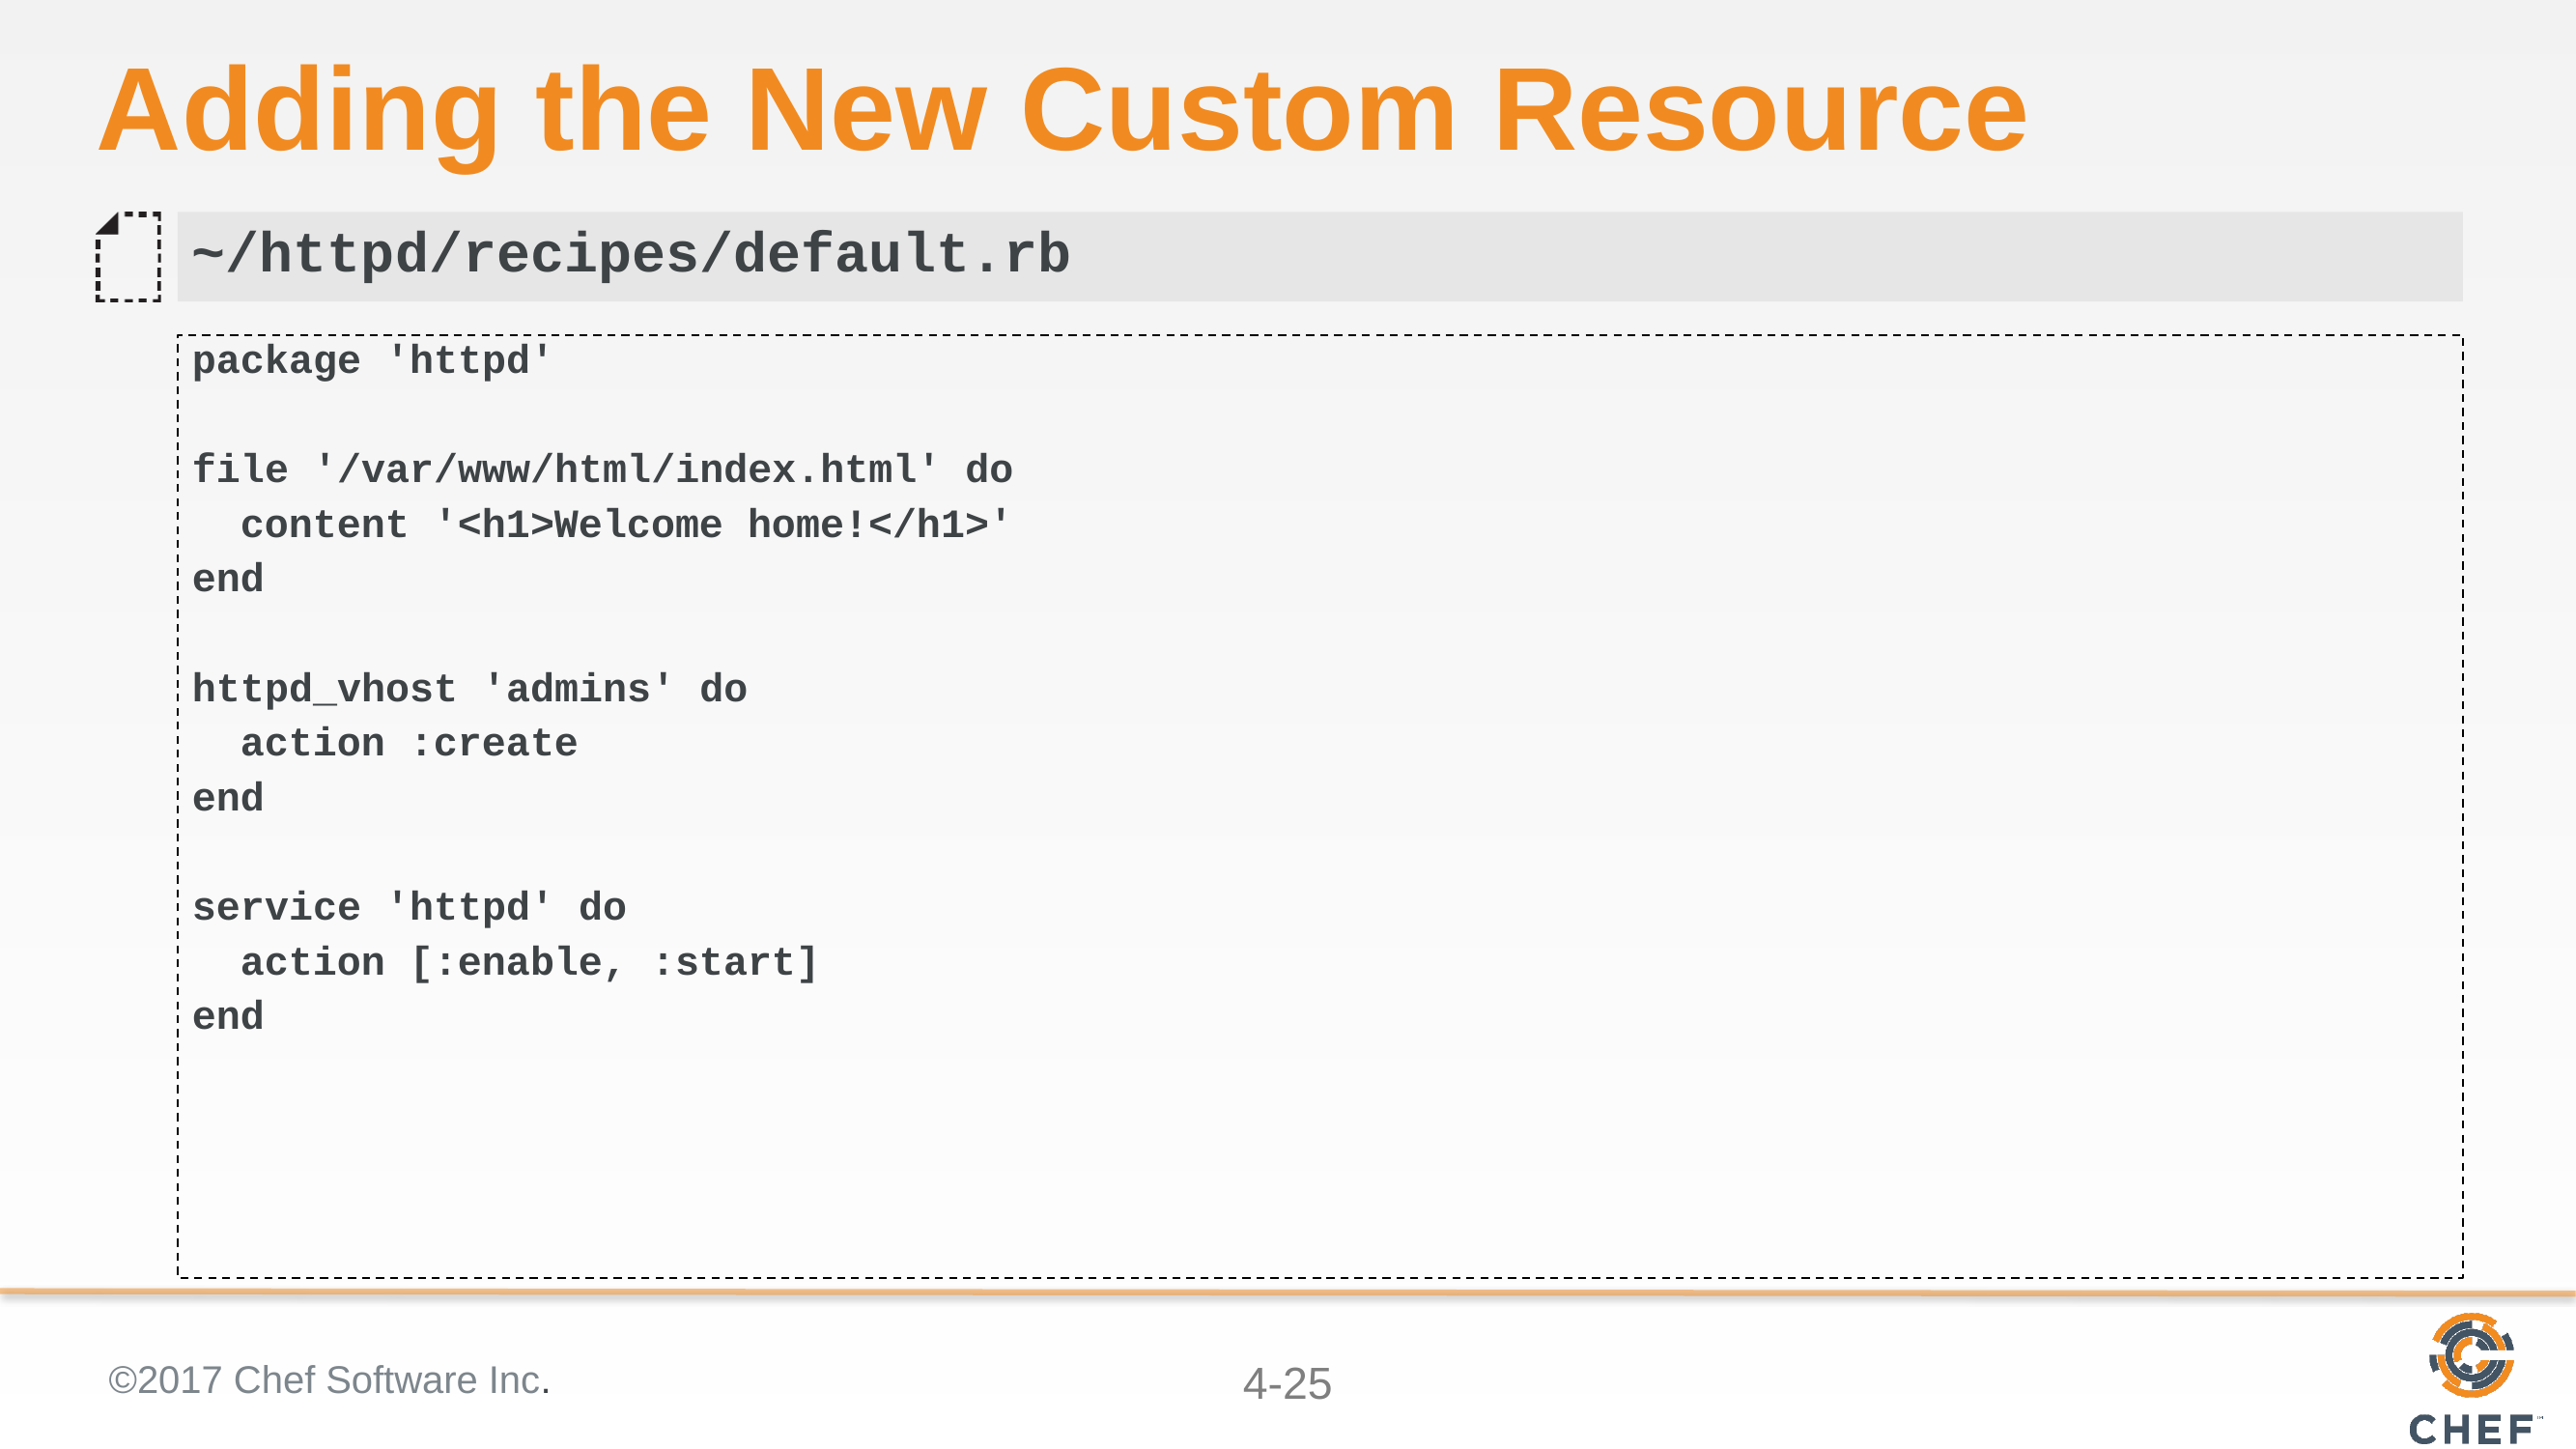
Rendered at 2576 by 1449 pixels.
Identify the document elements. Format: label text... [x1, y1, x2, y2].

list package 'httpd' file '/var/www/html/index.html' do content '<h1>Welcome home!</h1>' end httpd_vhost 'admins' do action :create end service 'httpd' do action [:enable, :start] end [177, 334, 2464, 1279]
list ~/httpd/recipes/default.rb [177, 212, 2463, 302]
title Adding the New Custom Resource [96, 48, 2463, 180]
picture [2399, 1297, 2551, 1449]
